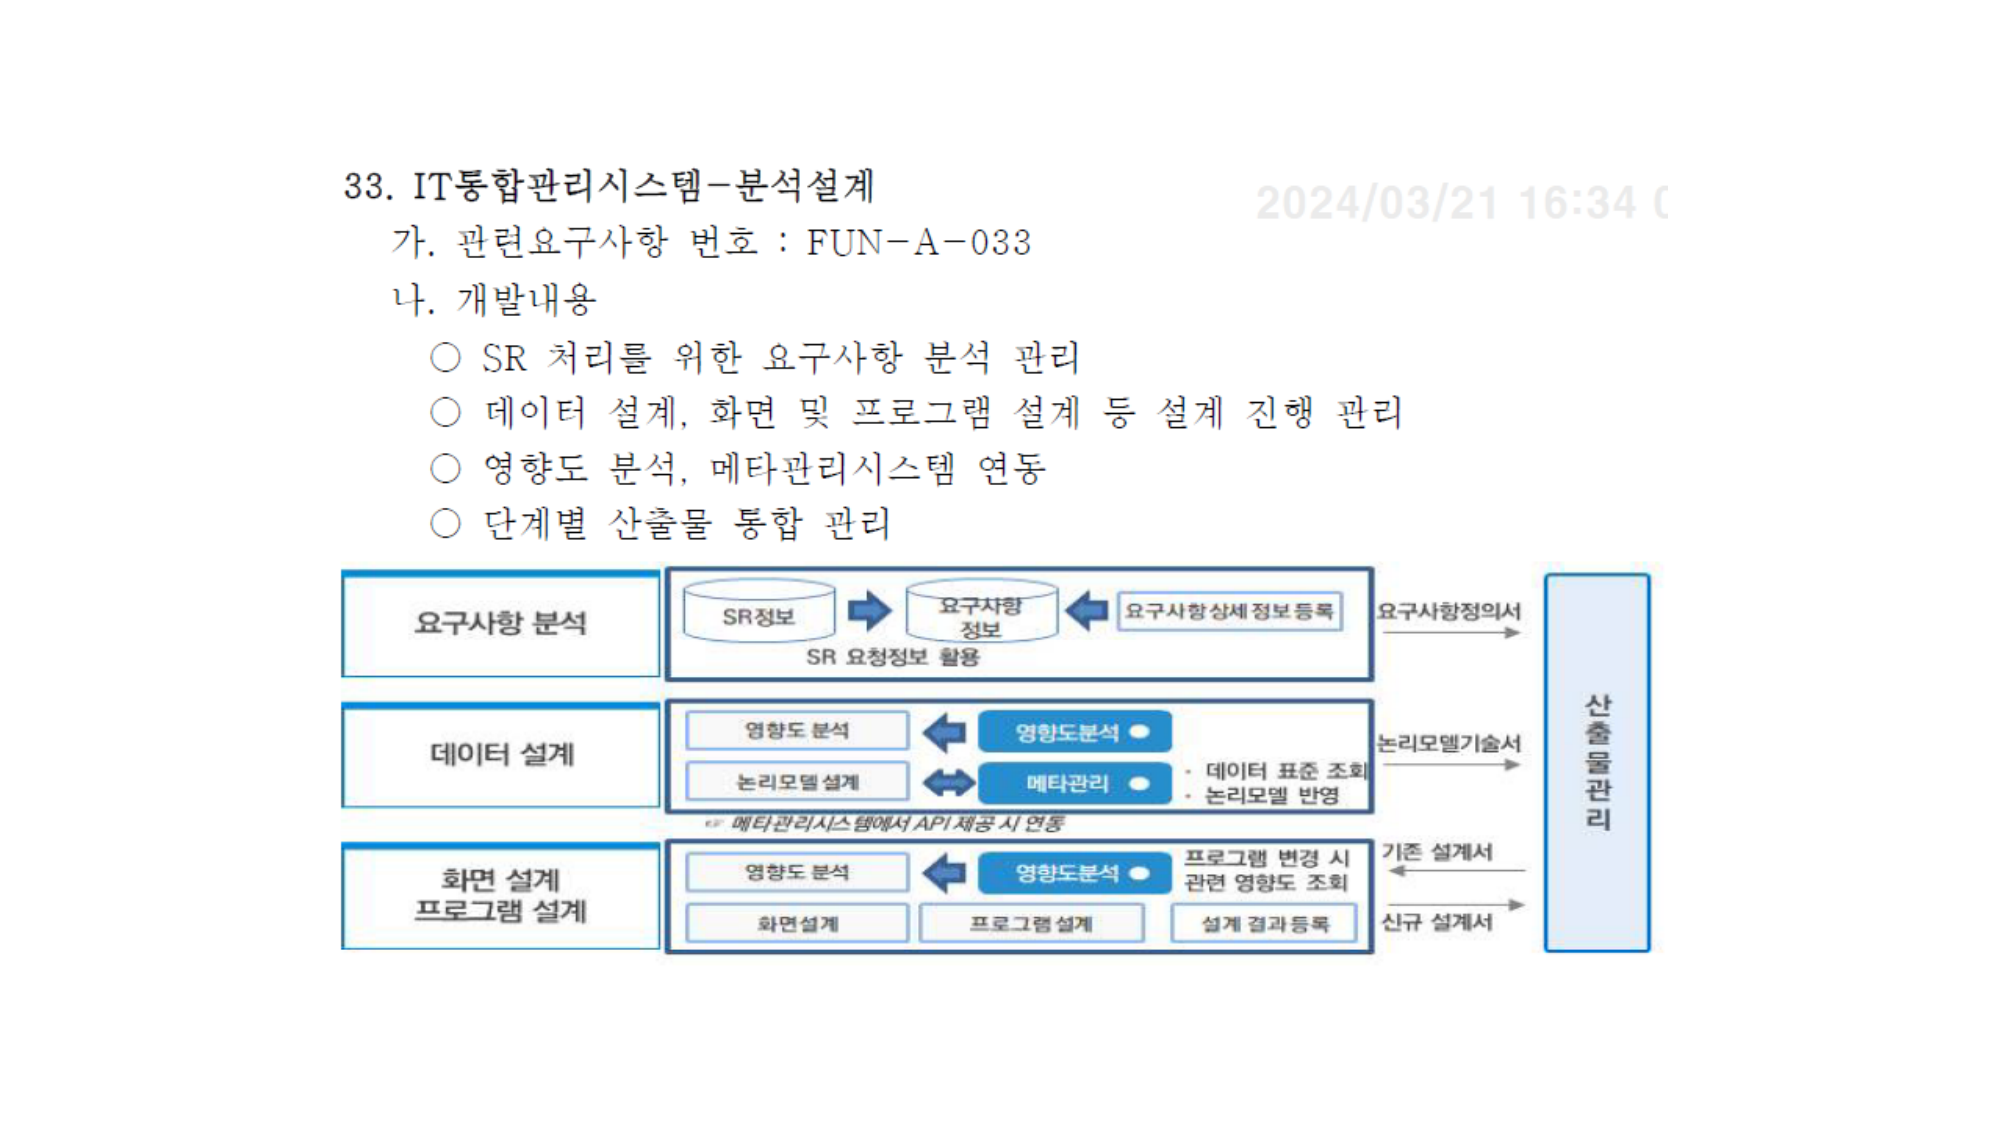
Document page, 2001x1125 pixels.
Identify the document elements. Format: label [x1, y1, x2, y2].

picture [332, 150, 1668, 975]
